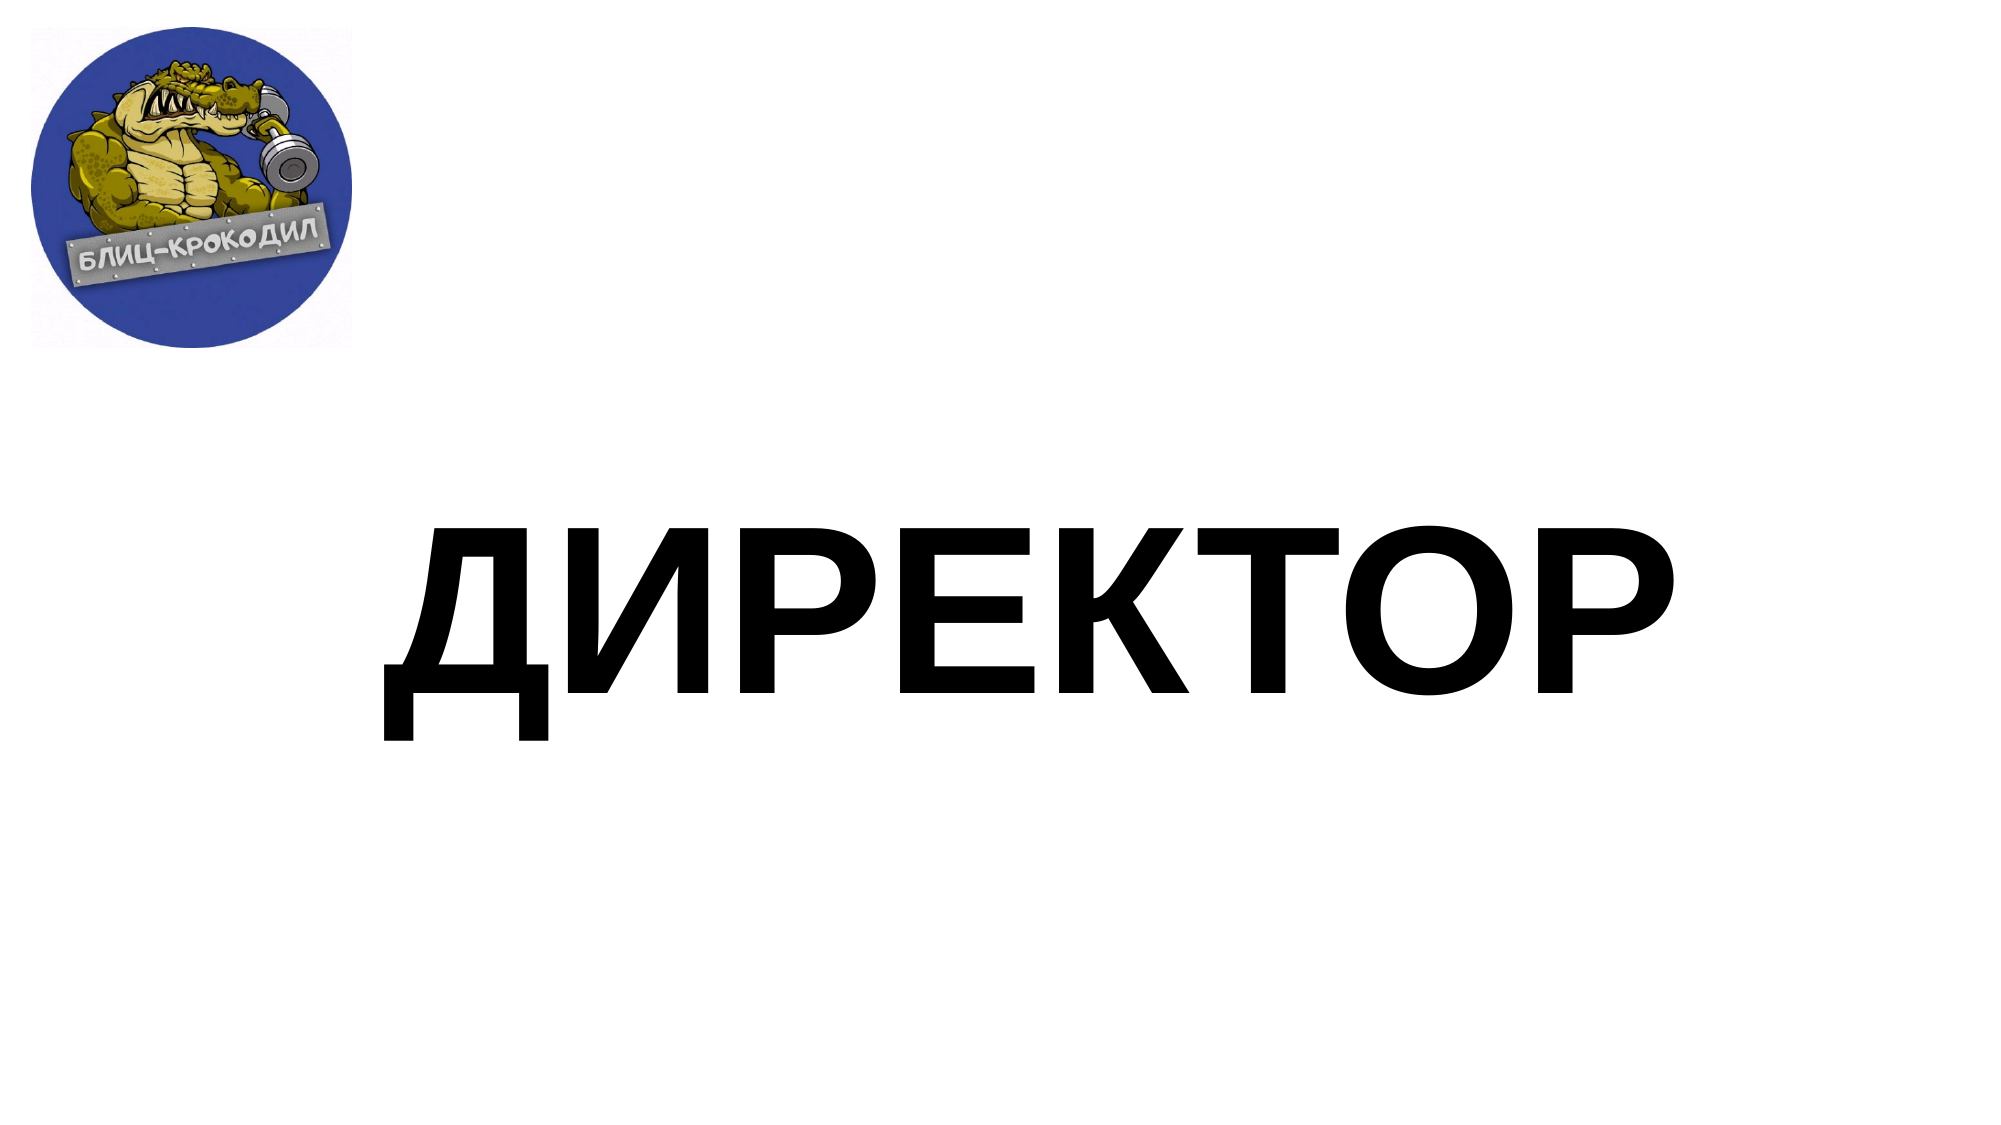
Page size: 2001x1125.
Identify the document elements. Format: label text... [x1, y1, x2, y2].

picture [31, 27, 352, 348]
title ДИРЕКТОР [282, 361, 1783, 754]
